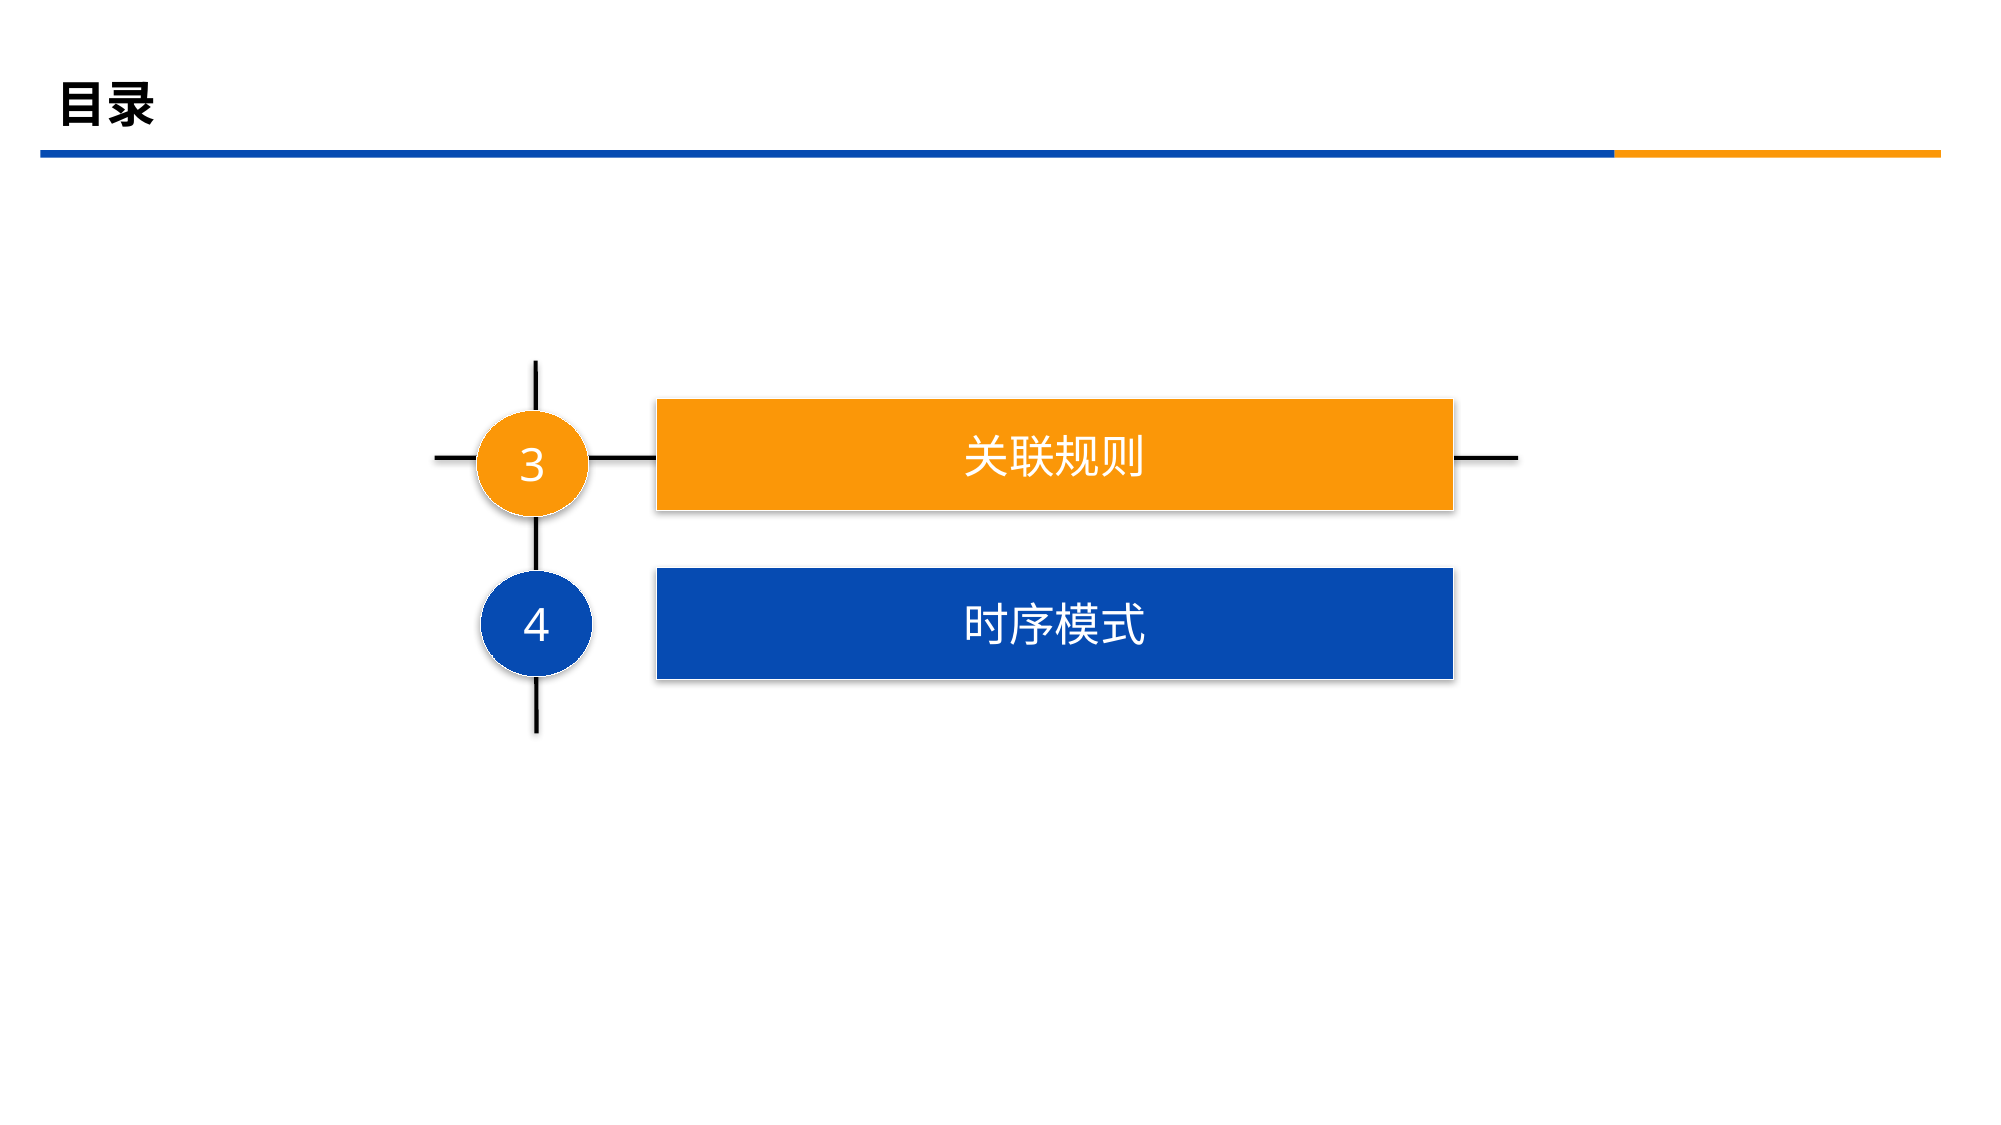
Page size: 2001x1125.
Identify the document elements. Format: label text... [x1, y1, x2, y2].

text_box 3 [476, 410, 530, 517]
text_box 时序模式 [656, 567, 1454, 680]
text_box 3 [541, 411, 589, 517]
text_box [434, 455, 472, 460]
title 目录 [41, 58, 1842, 146]
text_box 4 [480, 570, 530, 677]
text_box [593, 455, 650, 460]
text_box [1460, 455, 1519, 460]
text_box 关联规则 [656, 398, 1454, 511]
text_box 4 [541, 570, 593, 677]
